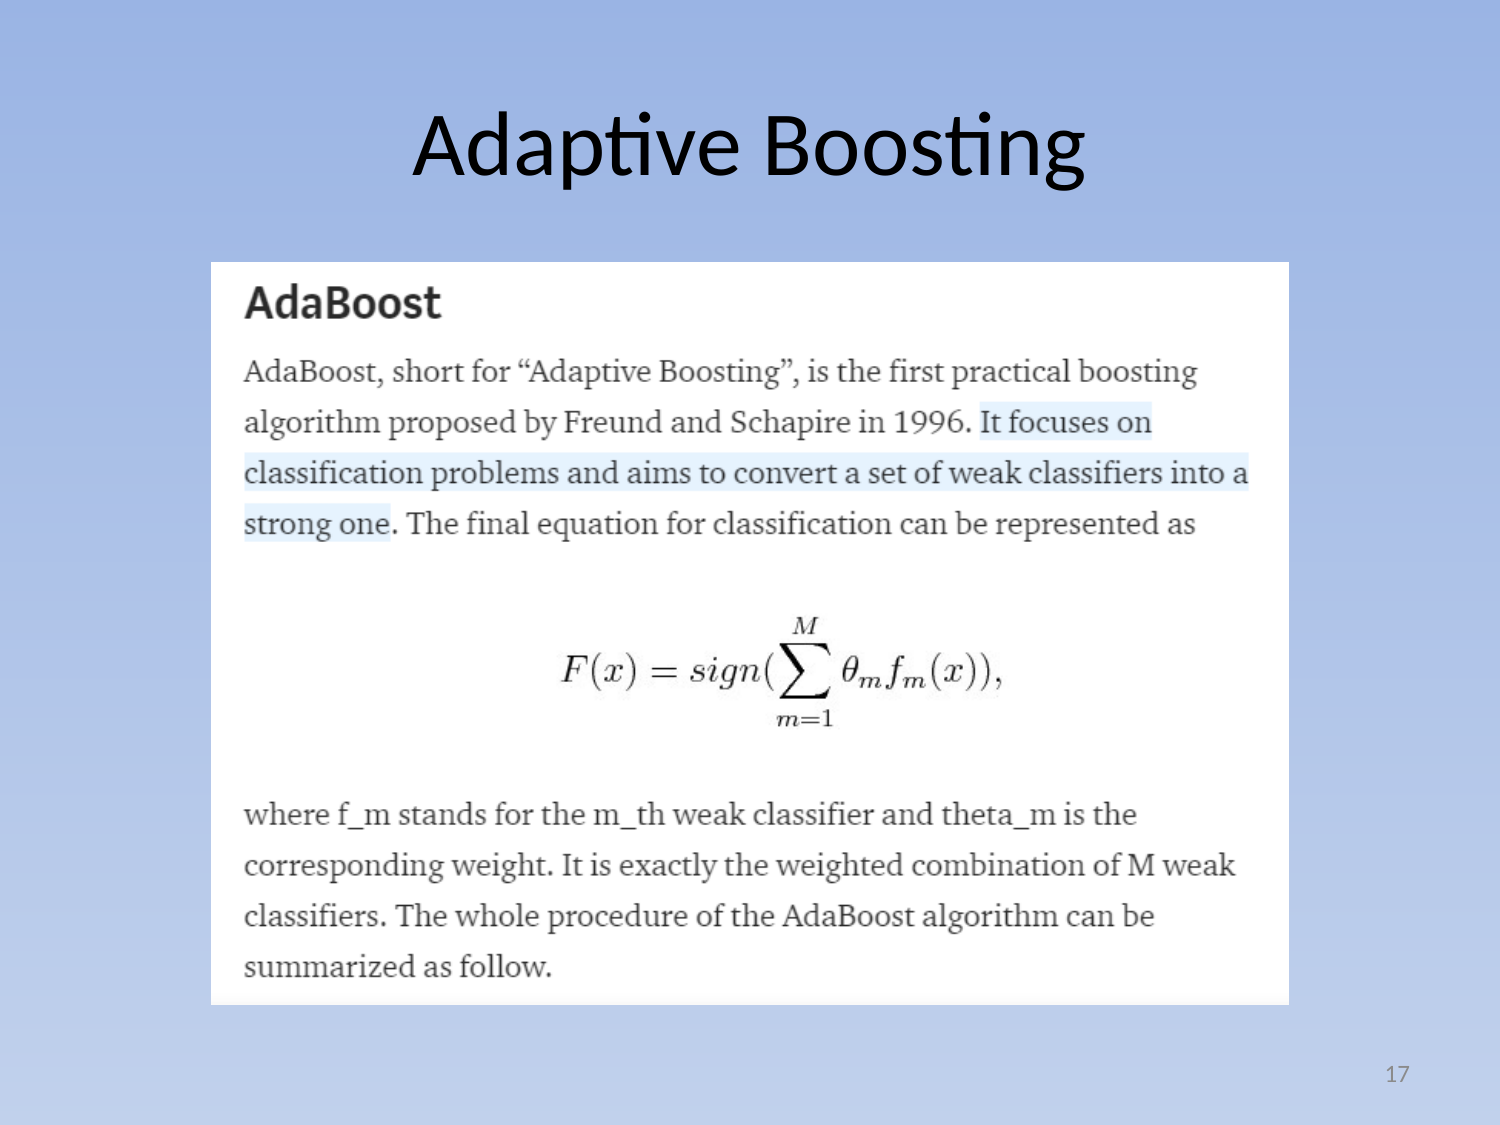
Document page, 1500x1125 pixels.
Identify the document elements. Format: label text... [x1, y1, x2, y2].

slide_number 17 [1074, 1042, 1425, 1103]
title Adaptive Boosting [75, 45, 1425, 233]
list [210, 262, 1289, 1006]
